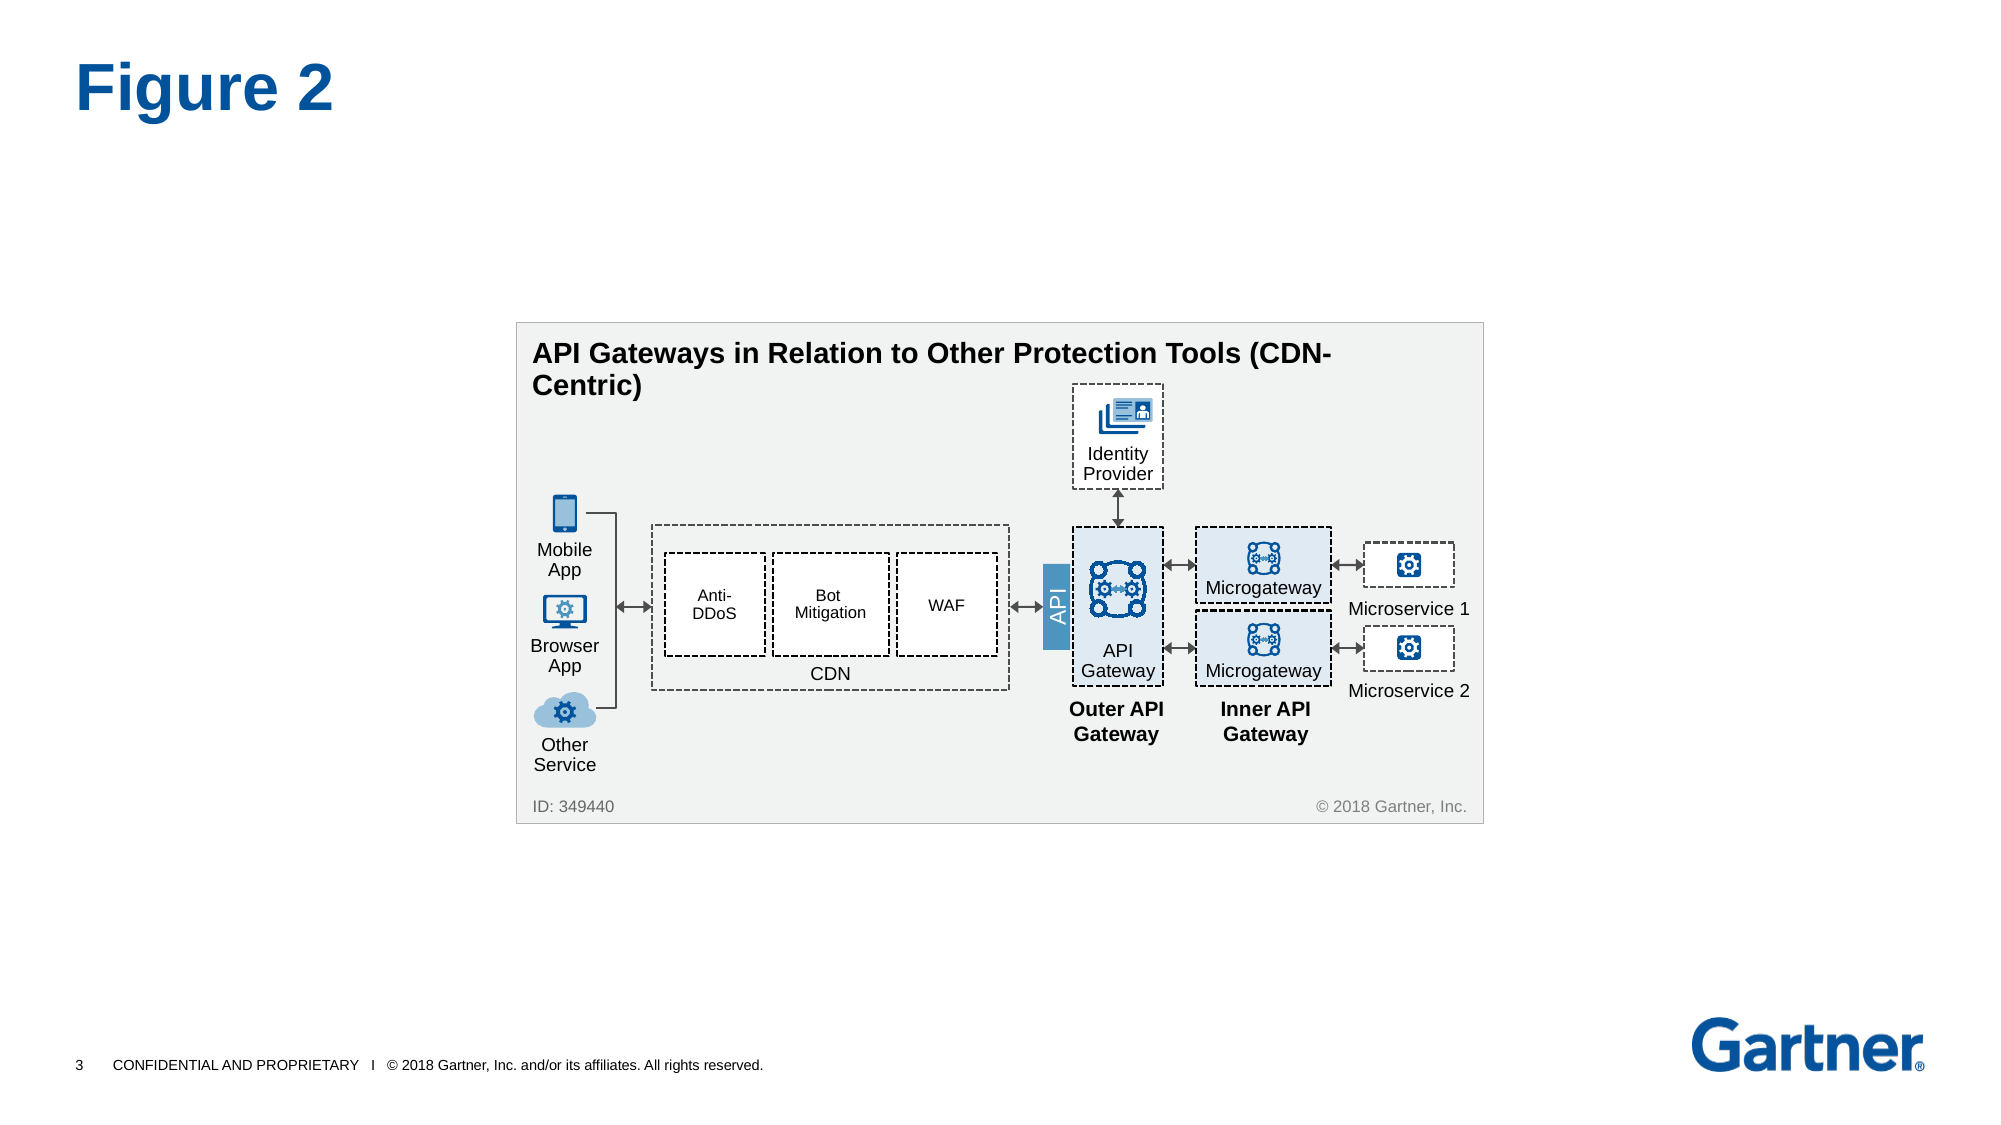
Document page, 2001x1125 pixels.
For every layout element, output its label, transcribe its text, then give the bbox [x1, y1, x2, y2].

title Figure 2 [75, 37, 1925, 126]
picture [1692, 1017, 1925, 1072]
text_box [515, 322, 1484, 824]
